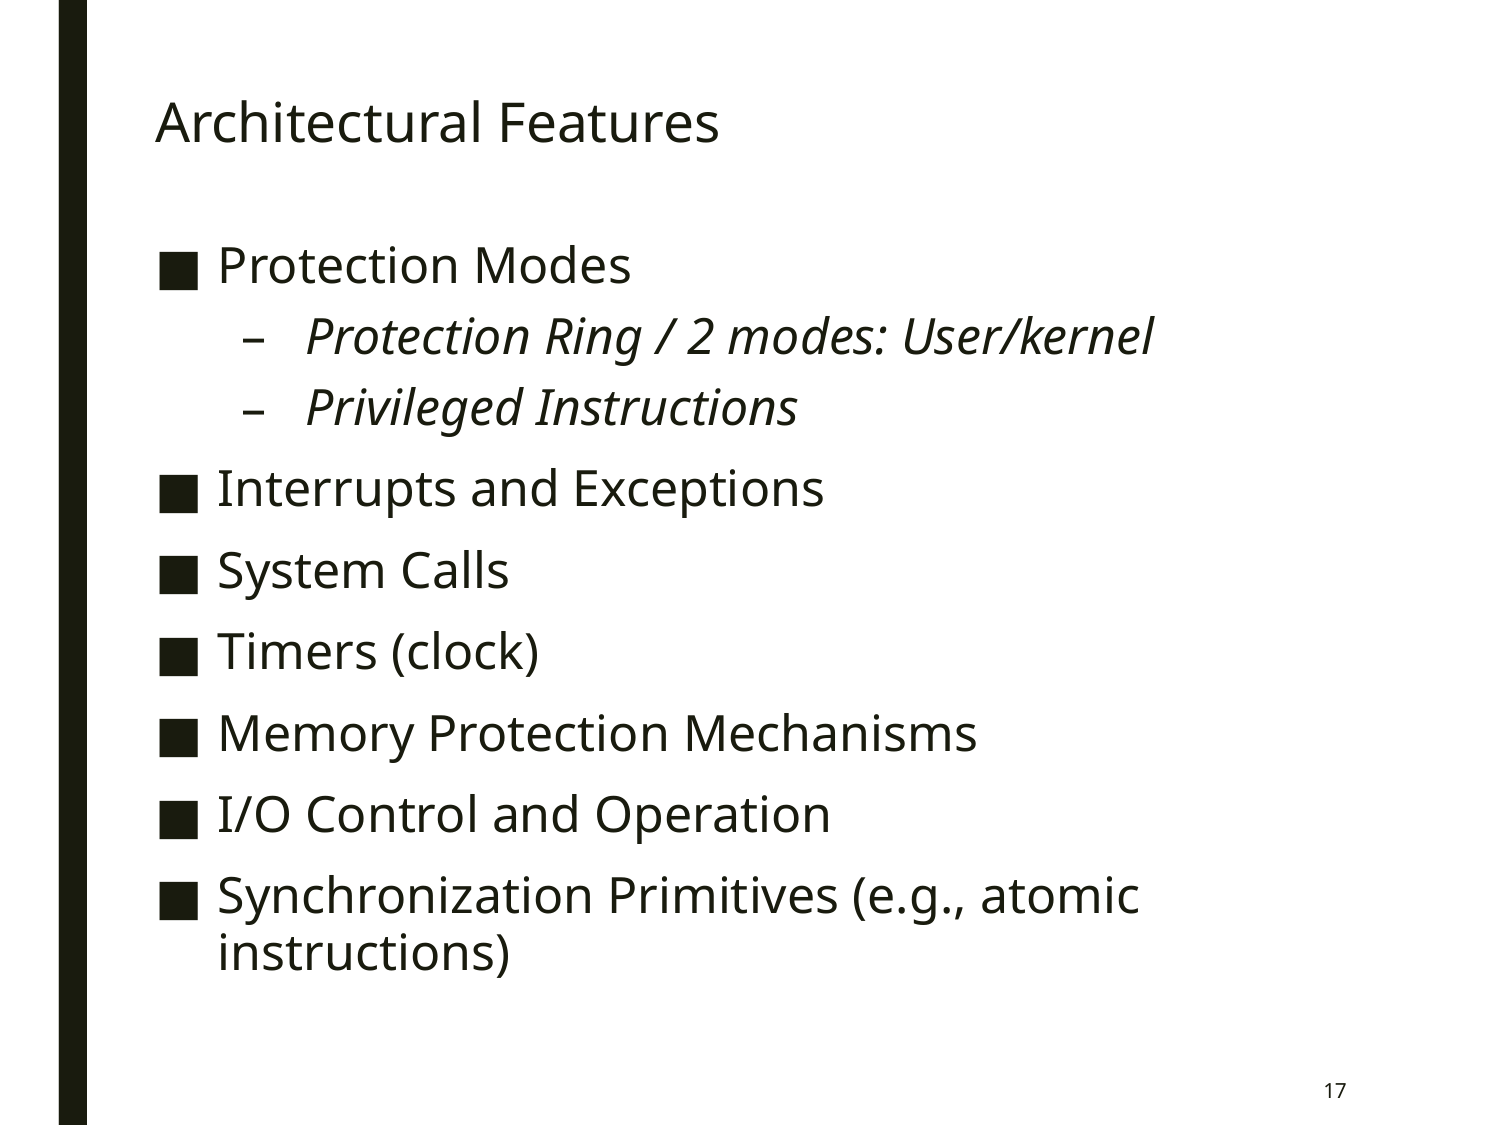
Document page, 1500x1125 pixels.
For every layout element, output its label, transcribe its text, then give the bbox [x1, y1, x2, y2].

list Protection Modes Protection Ring / 2 modes: User/kernel Privileged Instructions Interrupts and Exceptions System Calls Timers (clock) Memory Protection Mechanisms I/O Control and Operation Synchronization Primitives (e.g., atomic instructions) [139, 230, 1415, 1056]
slide_number 17 [1165, 1058, 1362, 1125]
title Architectural Features [139, 87, 1378, 228]
